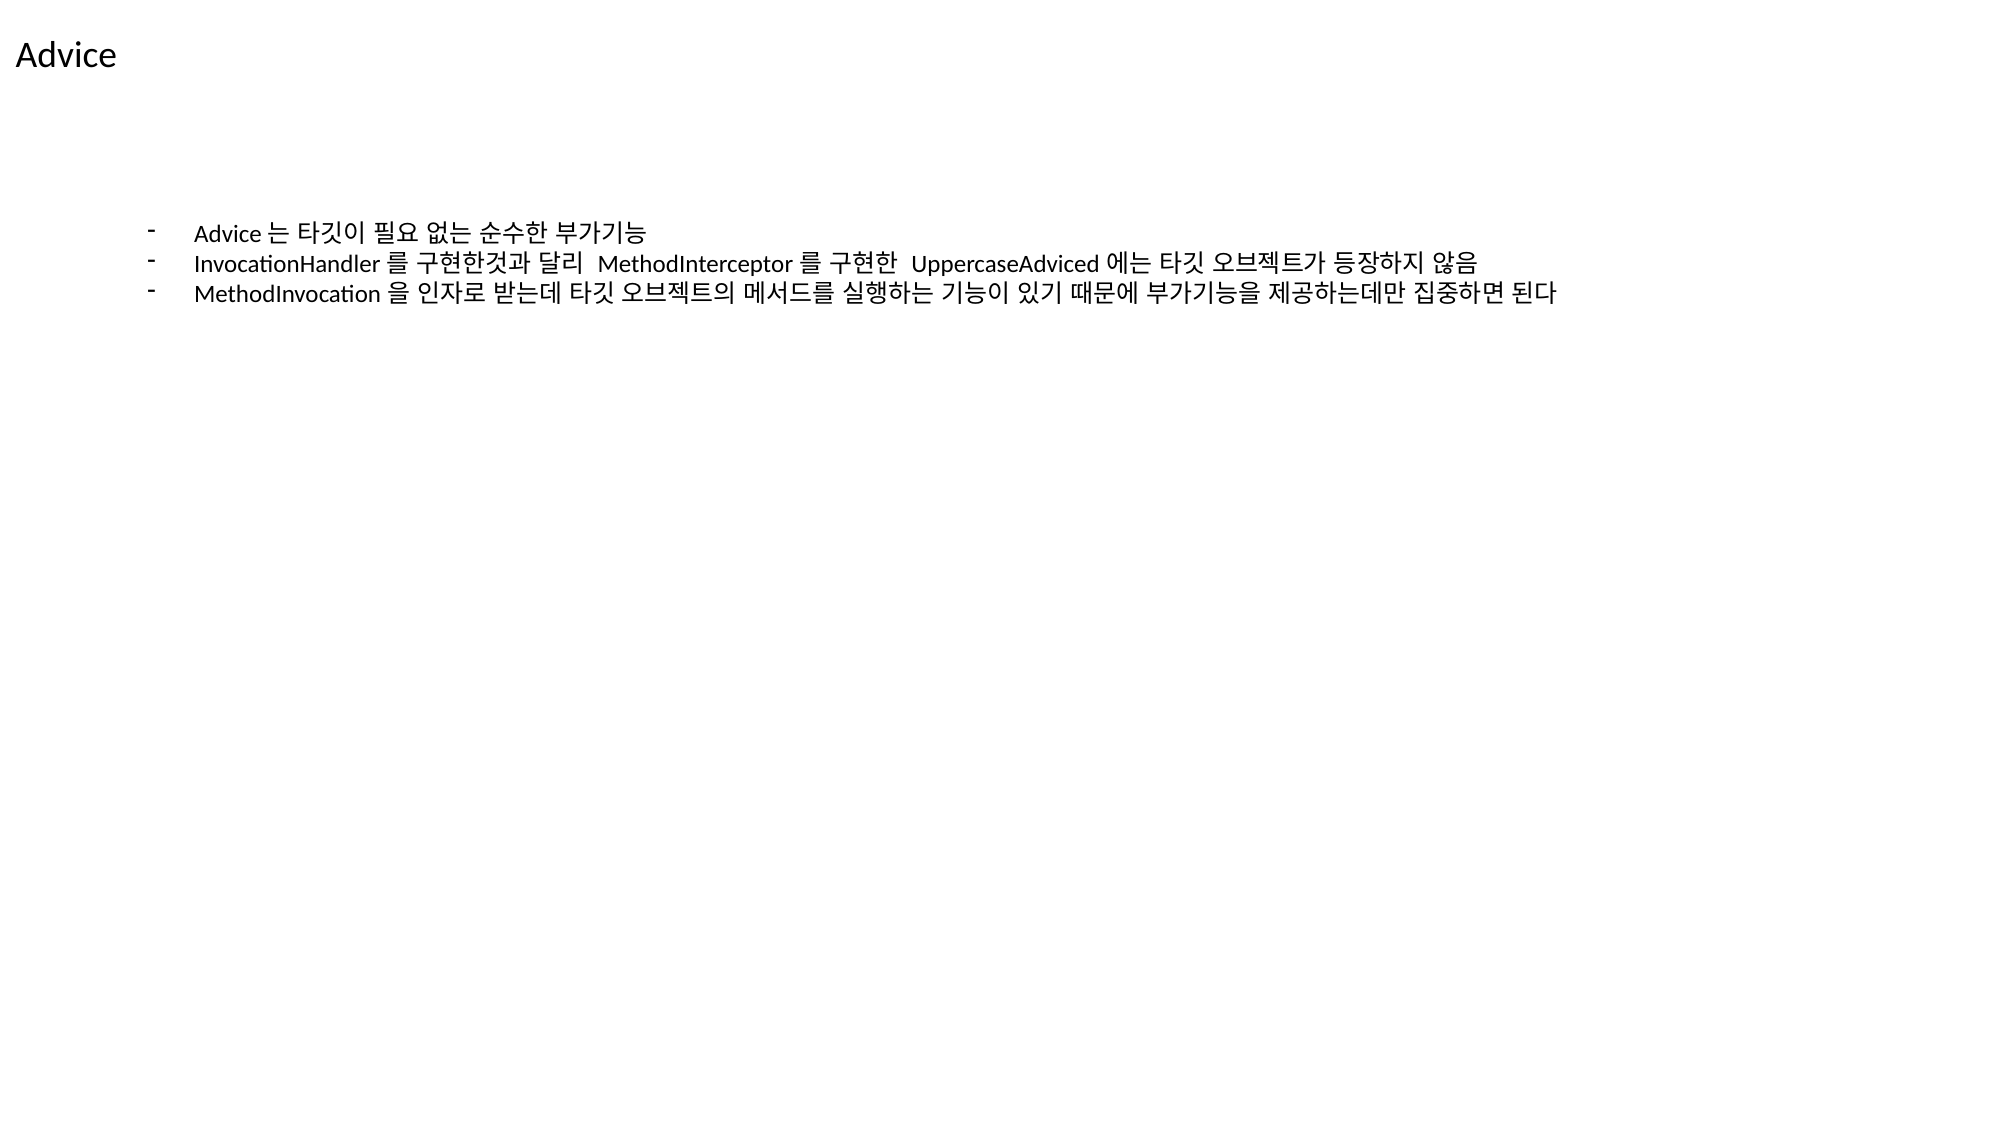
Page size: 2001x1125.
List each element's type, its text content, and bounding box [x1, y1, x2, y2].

text_box Advice [0, 22, 132, 83]
text_box Advice는 타깃이 필요 없는 순수한 부가기능 InvocationHandler를 구현한것과 달리 MethodInterceptor를 구현한 UppercaseAdviced에는 타깃 오브젝트가 등장하지 않음 MethodInvocation을 인자로 받는데 타깃 오브젝트의 메서드를 실행하는 기능이 있기 때문에 부가기능을 제공하는데만 집중하면 된다 [132, 210, 1575, 346]
